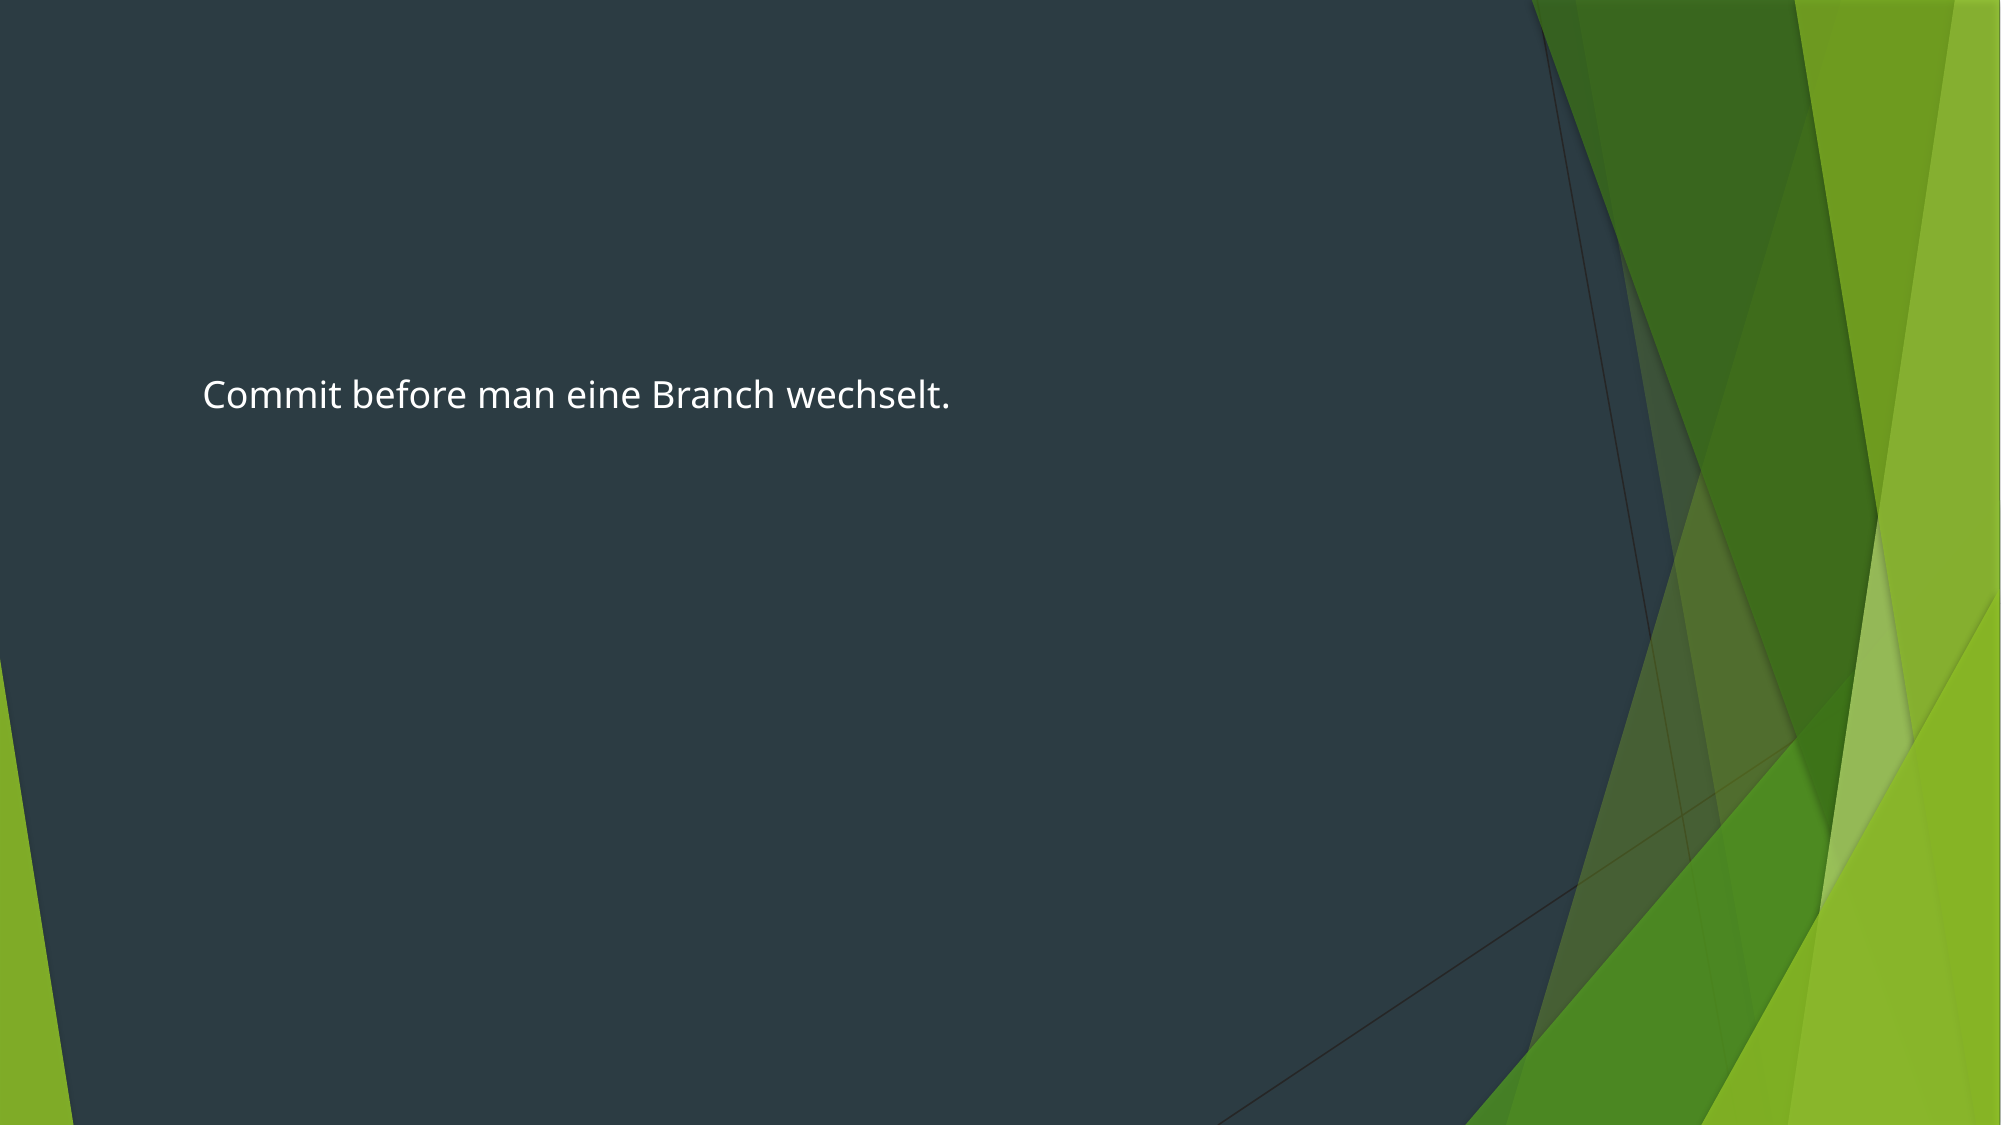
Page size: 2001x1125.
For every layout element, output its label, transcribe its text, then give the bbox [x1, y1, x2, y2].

text_box Commit before man eine Branch wechselt. [187, 363, 1298, 424]
